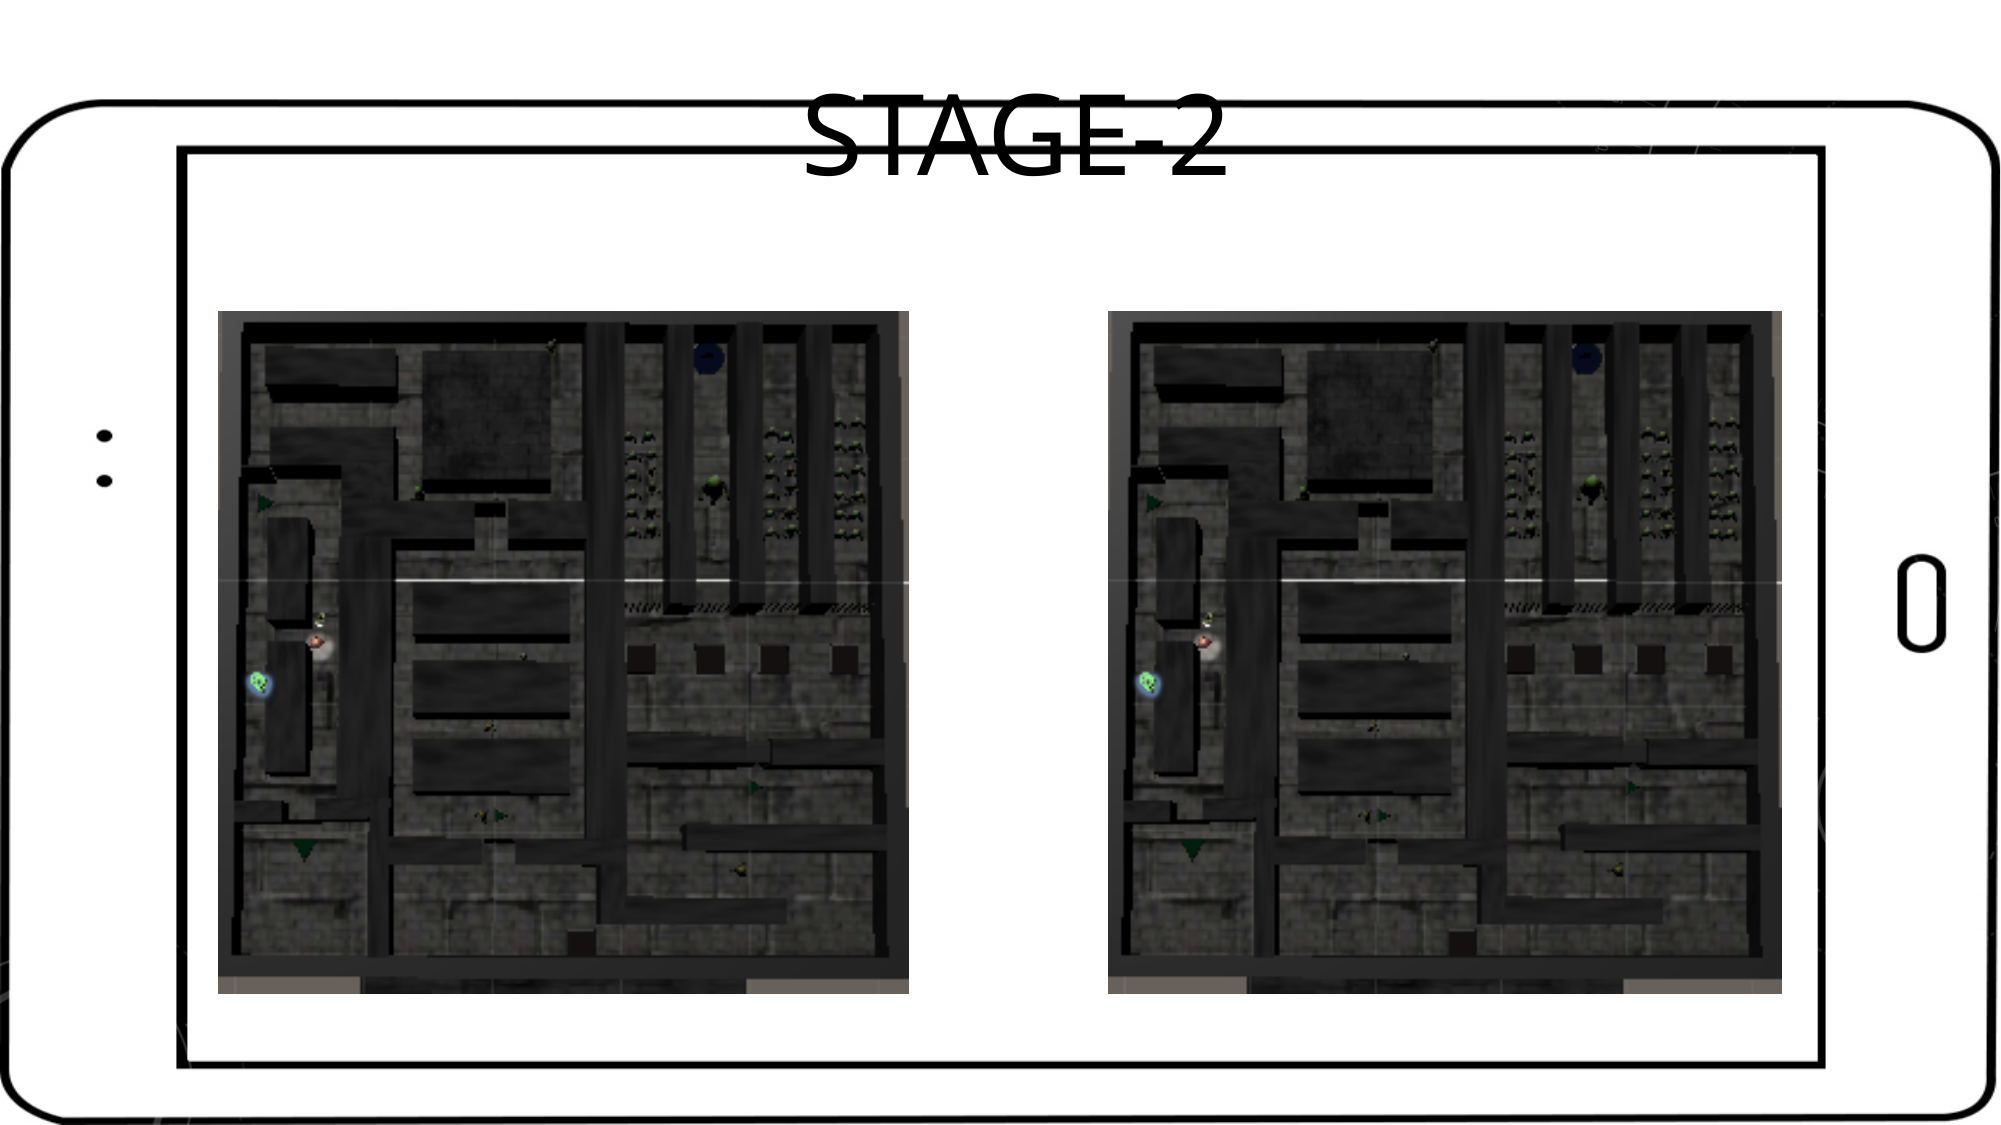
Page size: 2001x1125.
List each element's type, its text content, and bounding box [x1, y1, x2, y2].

title Stage-2 [154, 21, 1880, 239]
picture [0, 0, 2001, 1125]
